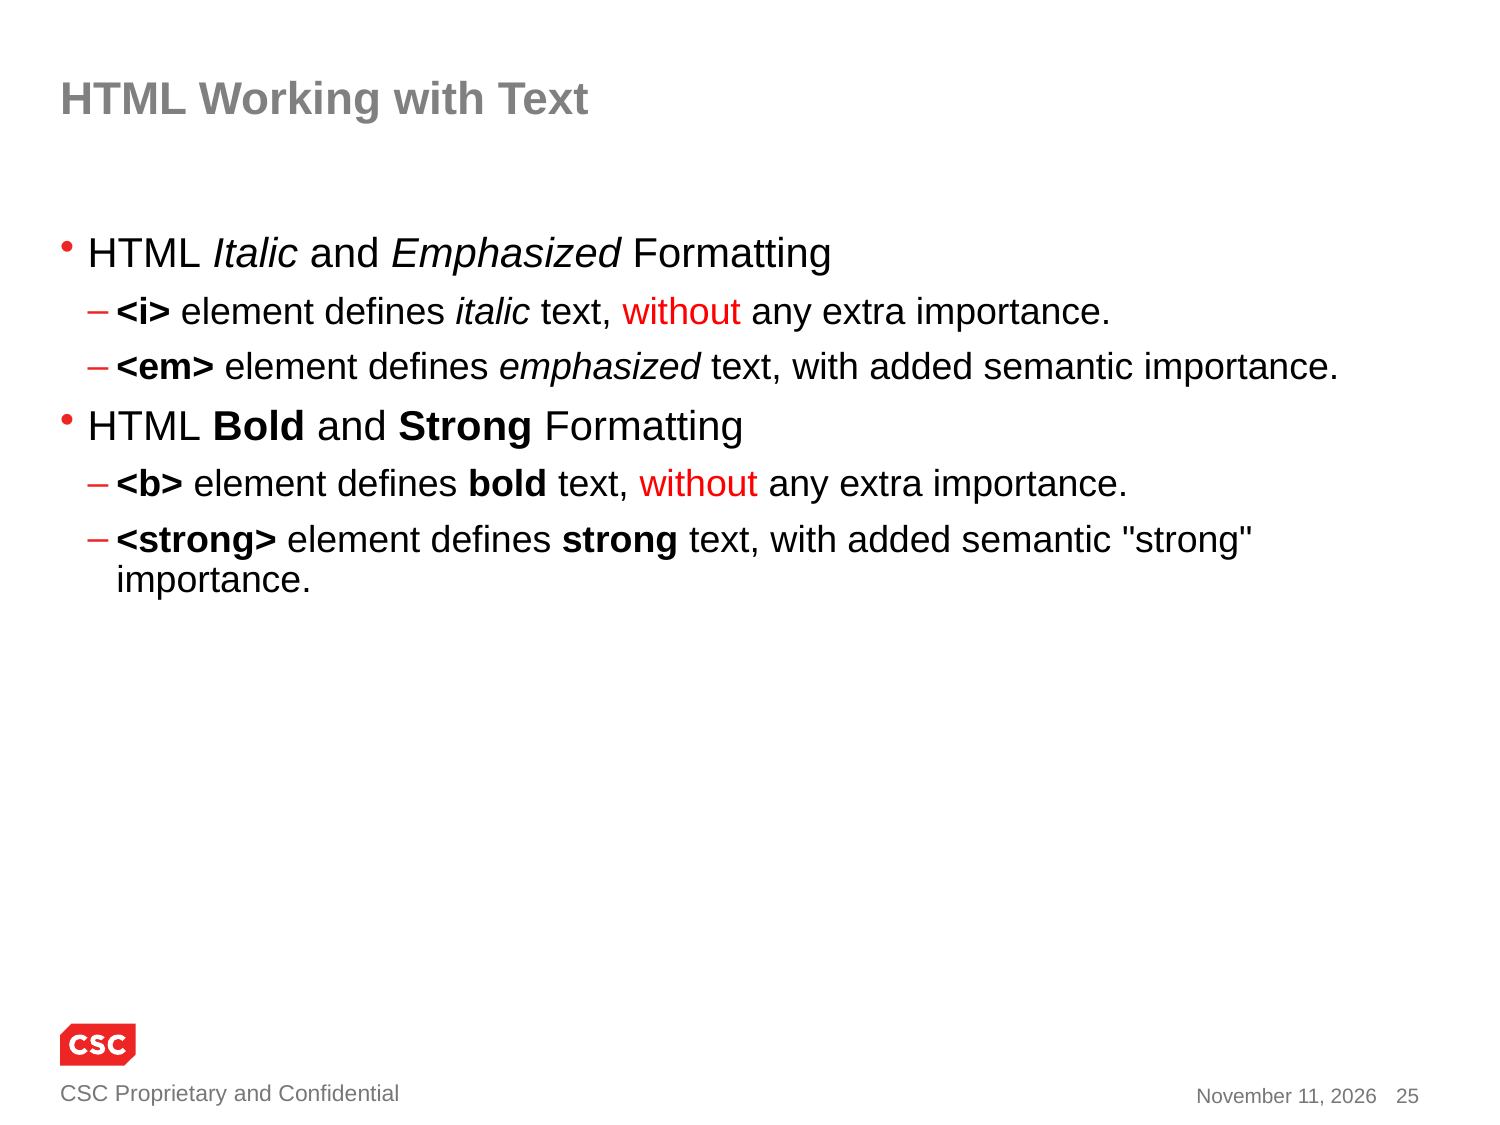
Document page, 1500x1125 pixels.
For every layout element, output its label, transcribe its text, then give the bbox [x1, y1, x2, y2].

title HTML Working with Text [60, 74, 1440, 204]
list HTML Italic and Emphasized Formatting <i> element defines italic text, without any extra importance. <em> element defines emphasized text, with added semantic importance. HTML Bold and Strong Formatting <b> element defines bold text, without any extra importance. <strong> element defines strong text, with added semantic "strong" importance. [60, 231, 1417, 620]
